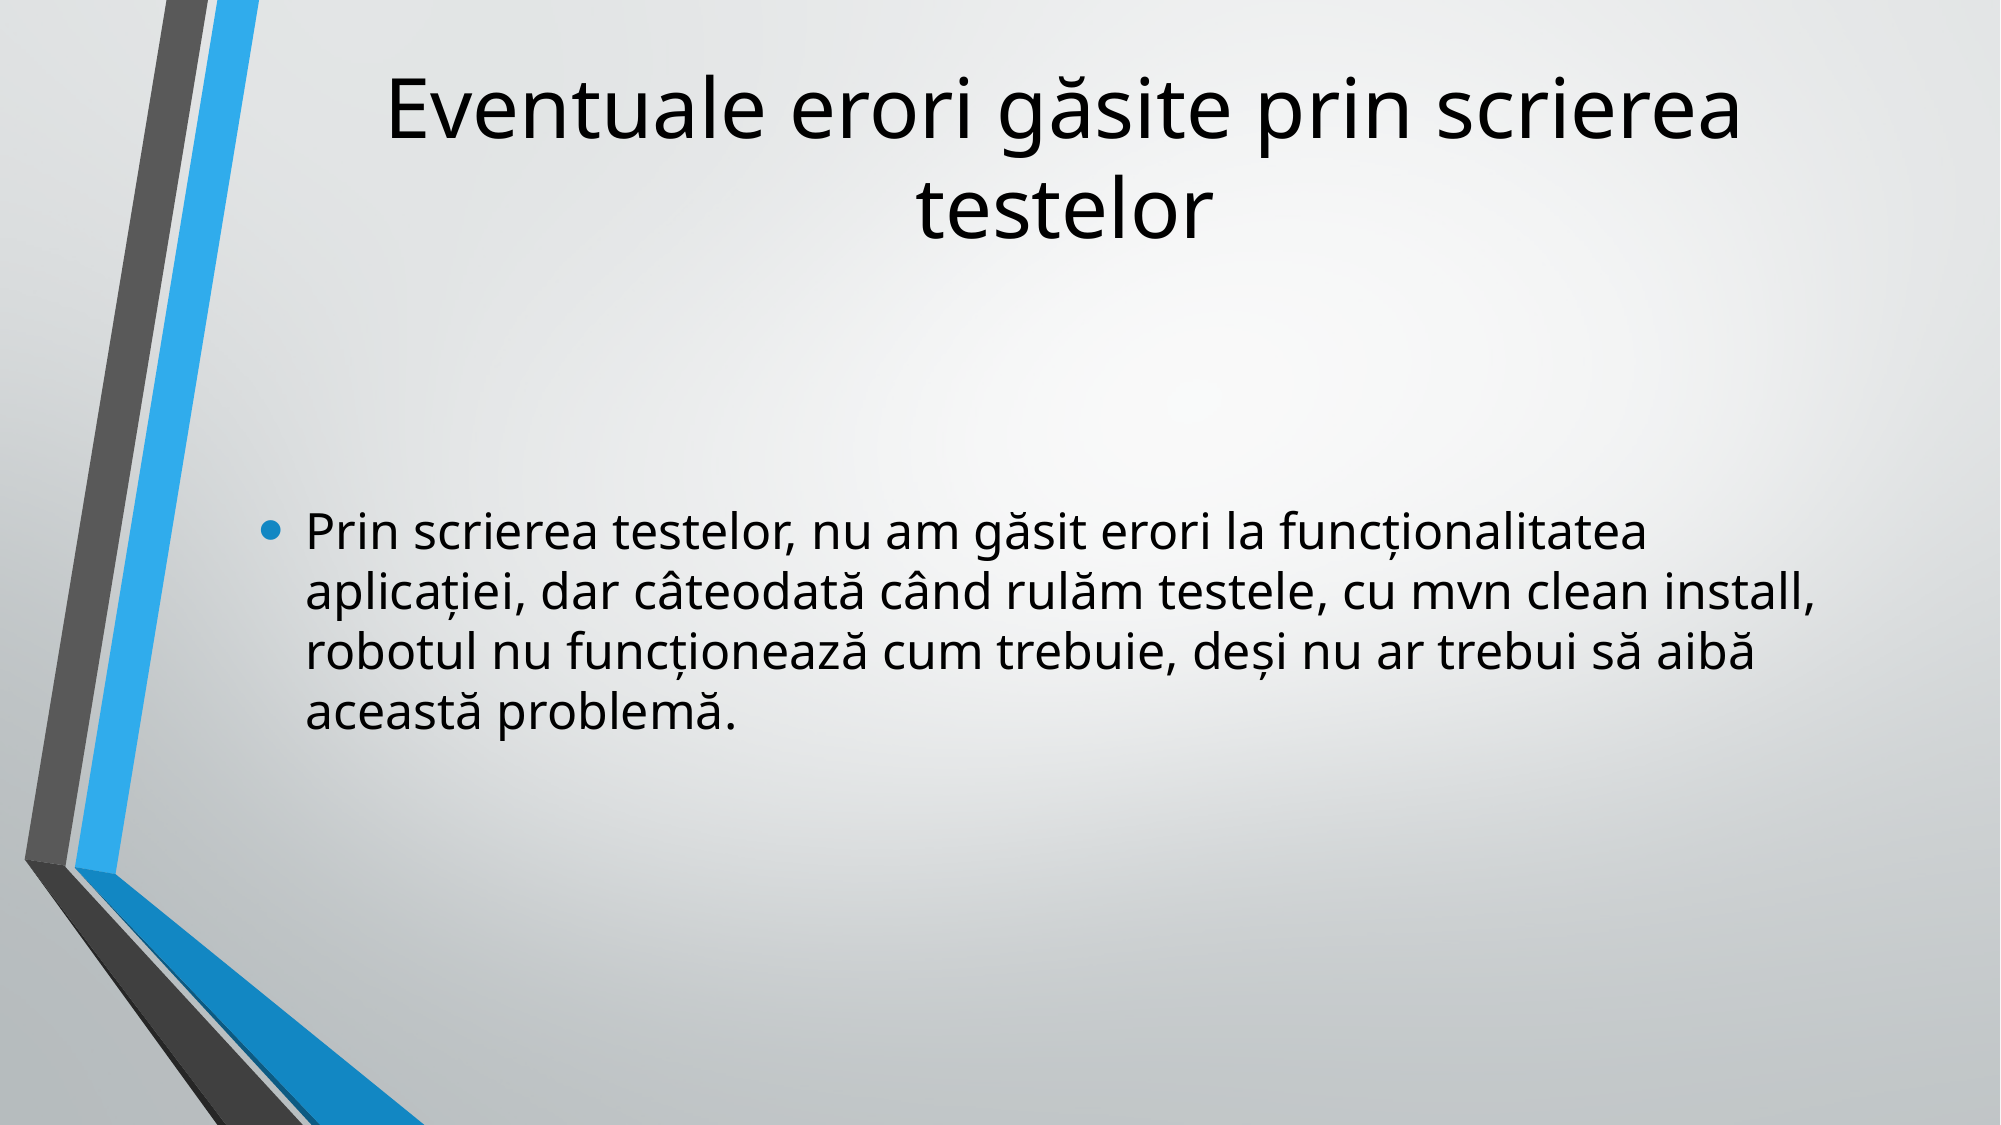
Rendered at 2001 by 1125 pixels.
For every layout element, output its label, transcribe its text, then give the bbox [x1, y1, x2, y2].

title Eventuale erori găsite prin scrierea testelor [243, 60, 1887, 251]
list Prin scrierea testelor, nu am găsit erori la funcționalitatea aplicației, dar câteodată când rulăm testele, cu mvn clean install, robotul nu funcționează cum trebuie, deși nu ar trebui să aibă această problemă. [243, 363, 1887, 876]
